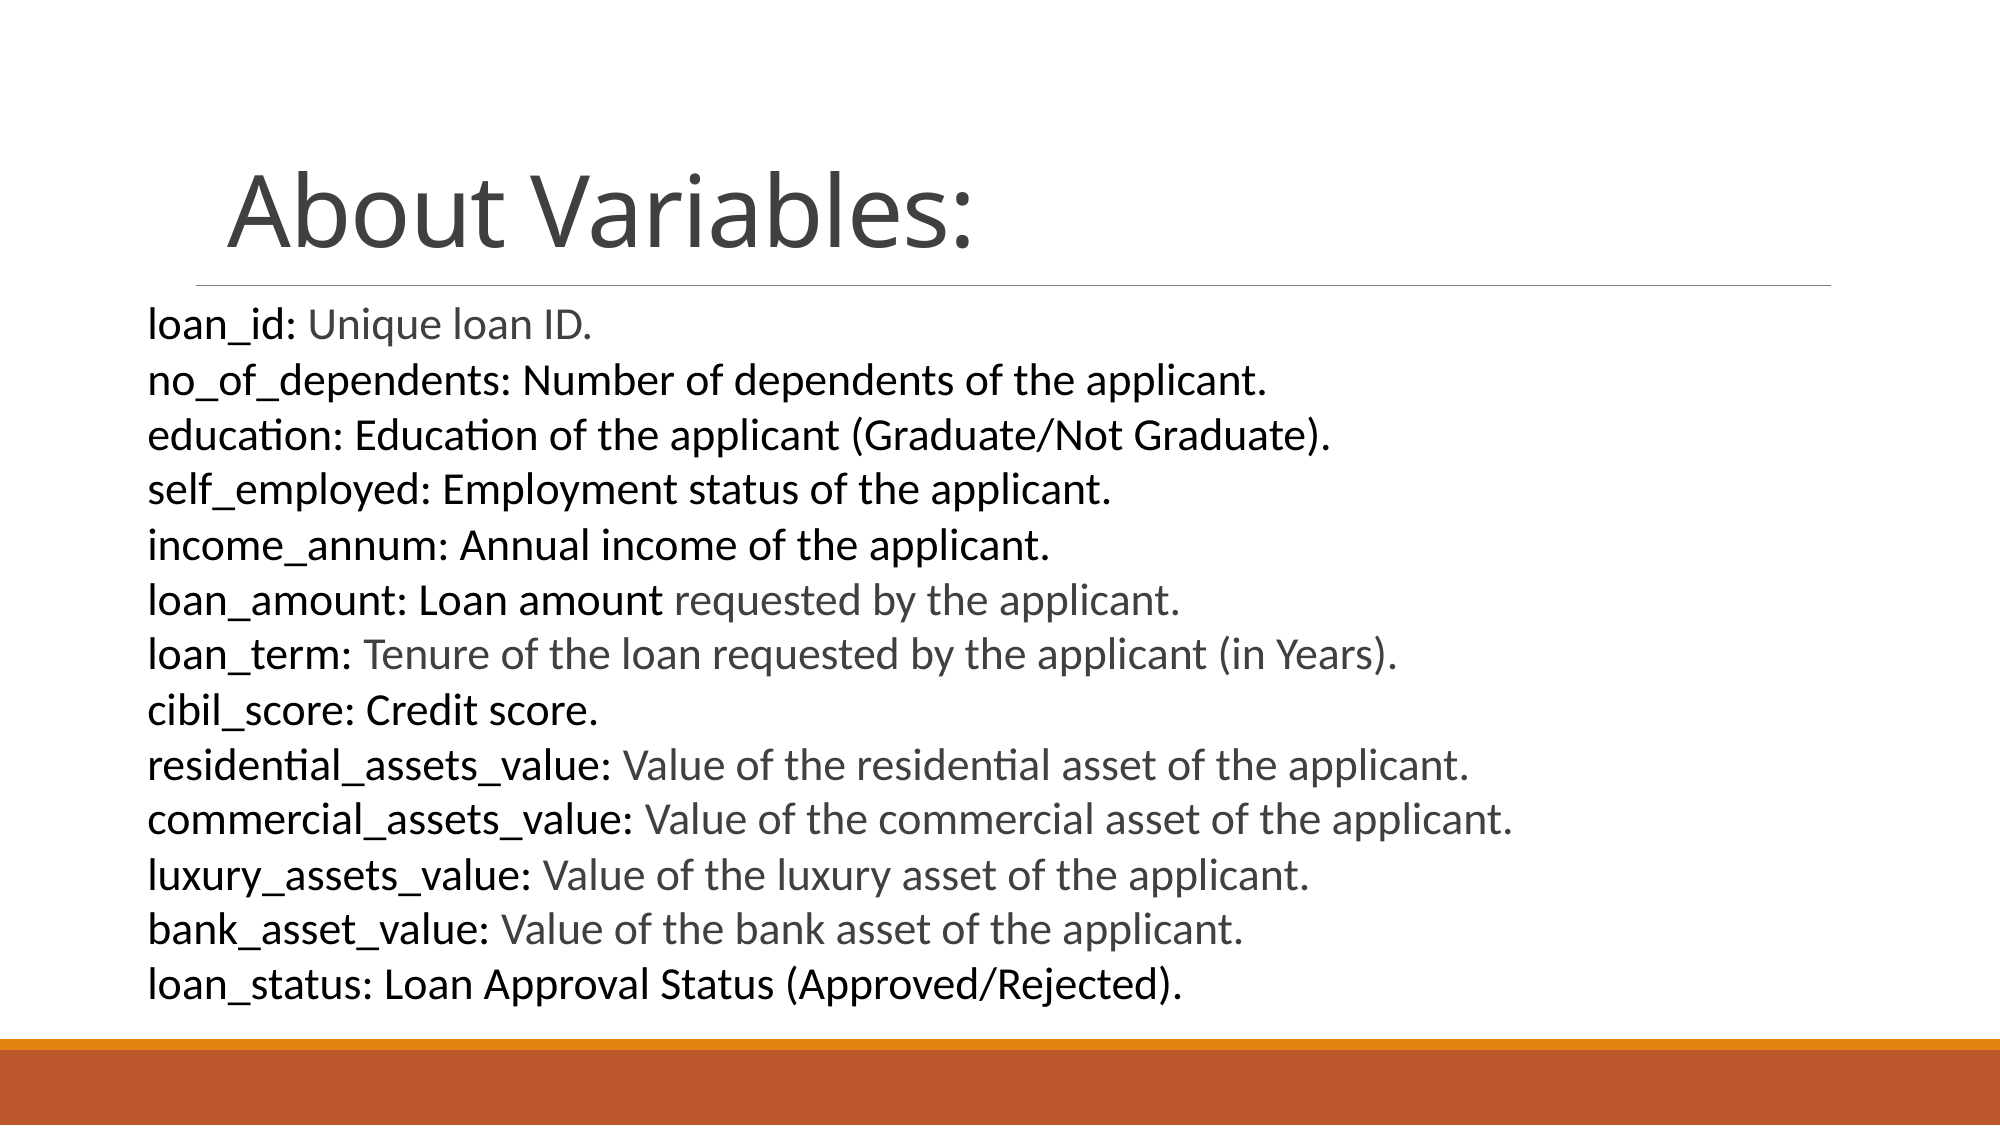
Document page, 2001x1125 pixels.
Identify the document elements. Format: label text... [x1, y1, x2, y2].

title About Variables: [212, 61, 1788, 275]
list loan_id: Unique loan ID. no_of_dependents: Number of dependents of the applicant. education: Education of the applicant (Graduate/Not Graduate). self_employed: Employment status of the applicant. income_annum: Annual income of the applicant. loan_amount: Loan amount requested by the applicant. loan_term: Tenure of the loan requested by the applicant (in Years). cibil_score: Credit score. residential_assets_value: Value of the residential asset of the applicant. commercial_assets_value: Value of the commercial asset of the applicant. luxury_assets_value: Value of the luxury asset of the applicant. bank_asset_value: Value of the bank asset of the applicant. loan_status: Loan Approval Status (Approved/Rejected). [117, 277, 1883, 1071]
